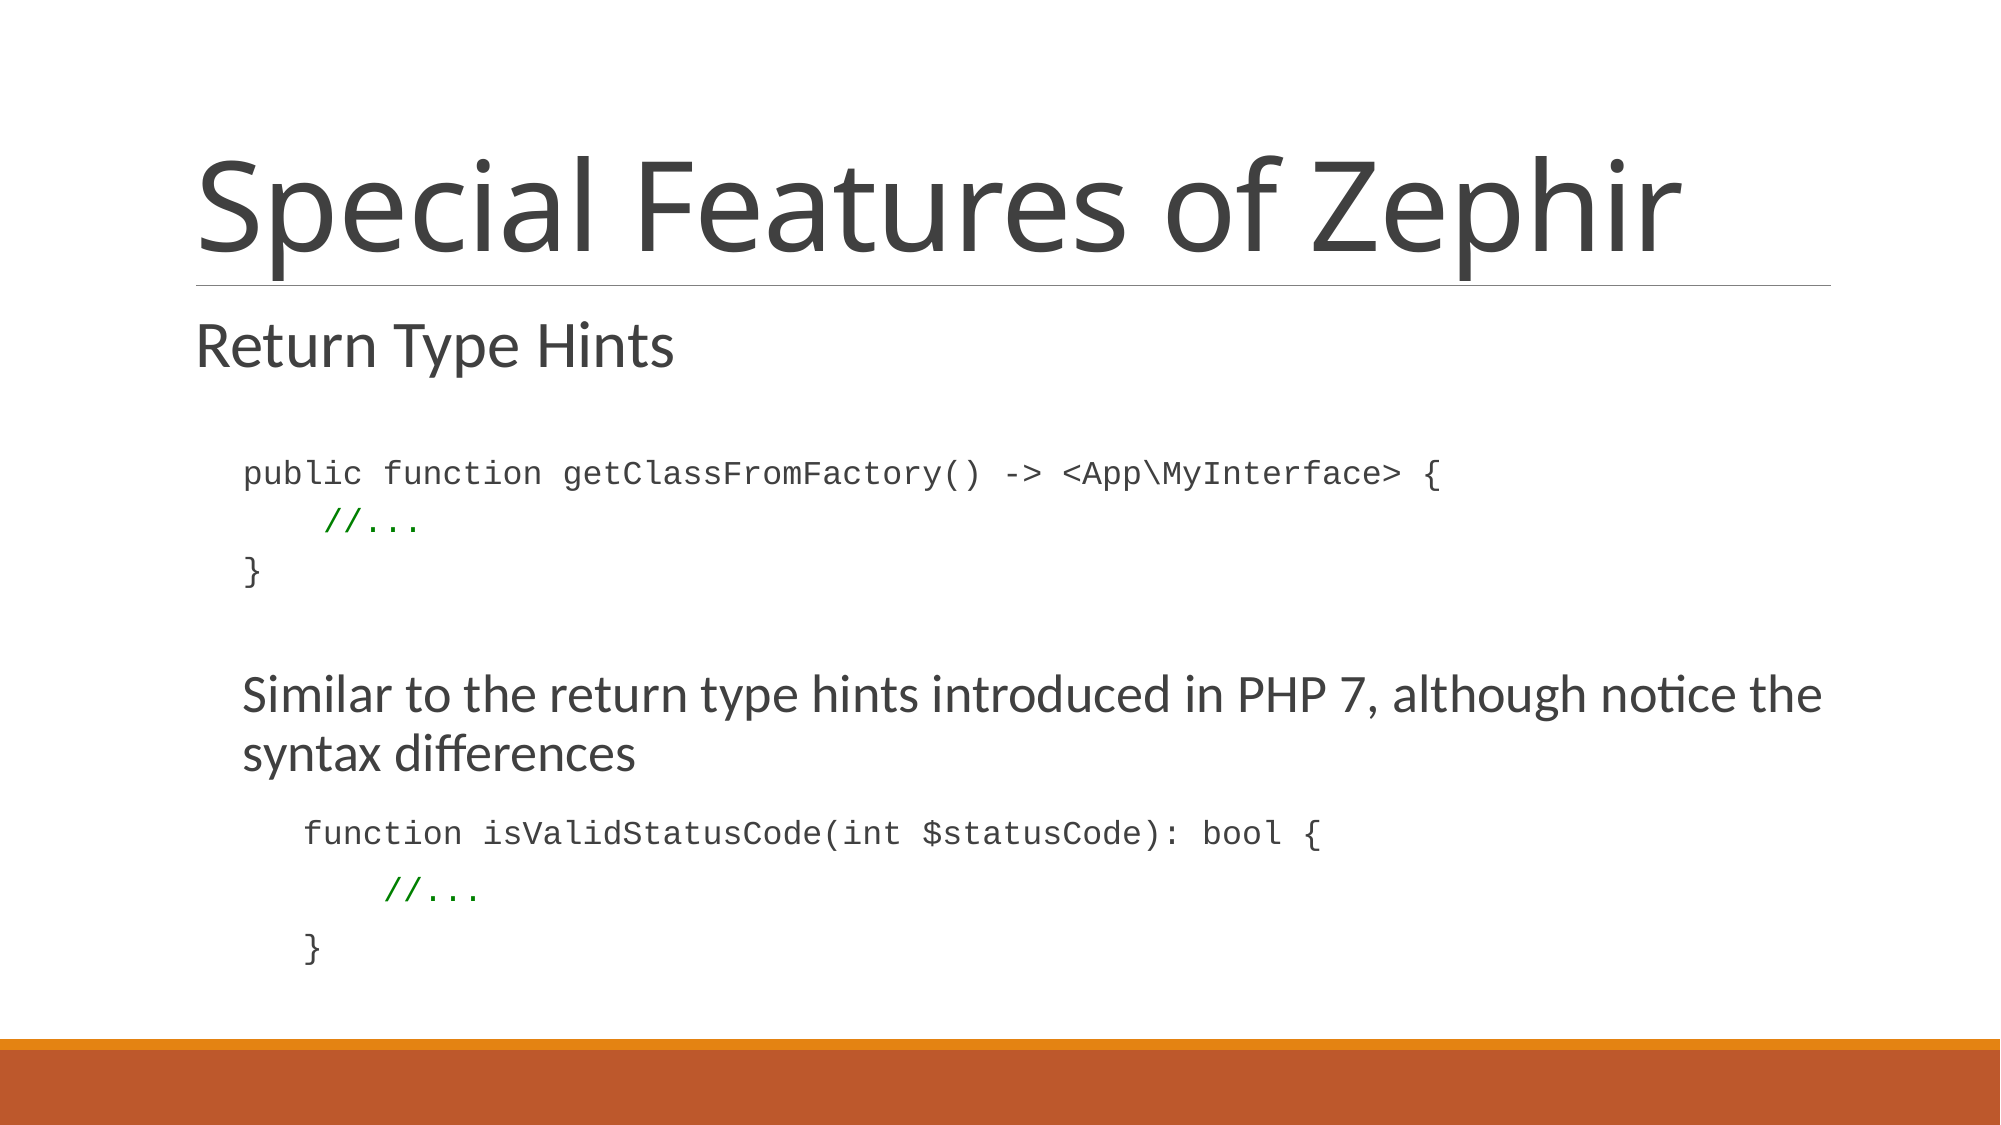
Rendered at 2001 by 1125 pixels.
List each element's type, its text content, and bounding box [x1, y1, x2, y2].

title Special Features of Zephir [180, 47, 1830, 285]
list Return Type Hints public function getClassFromFactory() -> <App\MyInterface> { //... } Similar to the return type hints introduced in PHP 7, although notice the syntax differences function isValidStatusCode(int $statusCode): bool { //... } [180, 302, 1830, 990]
